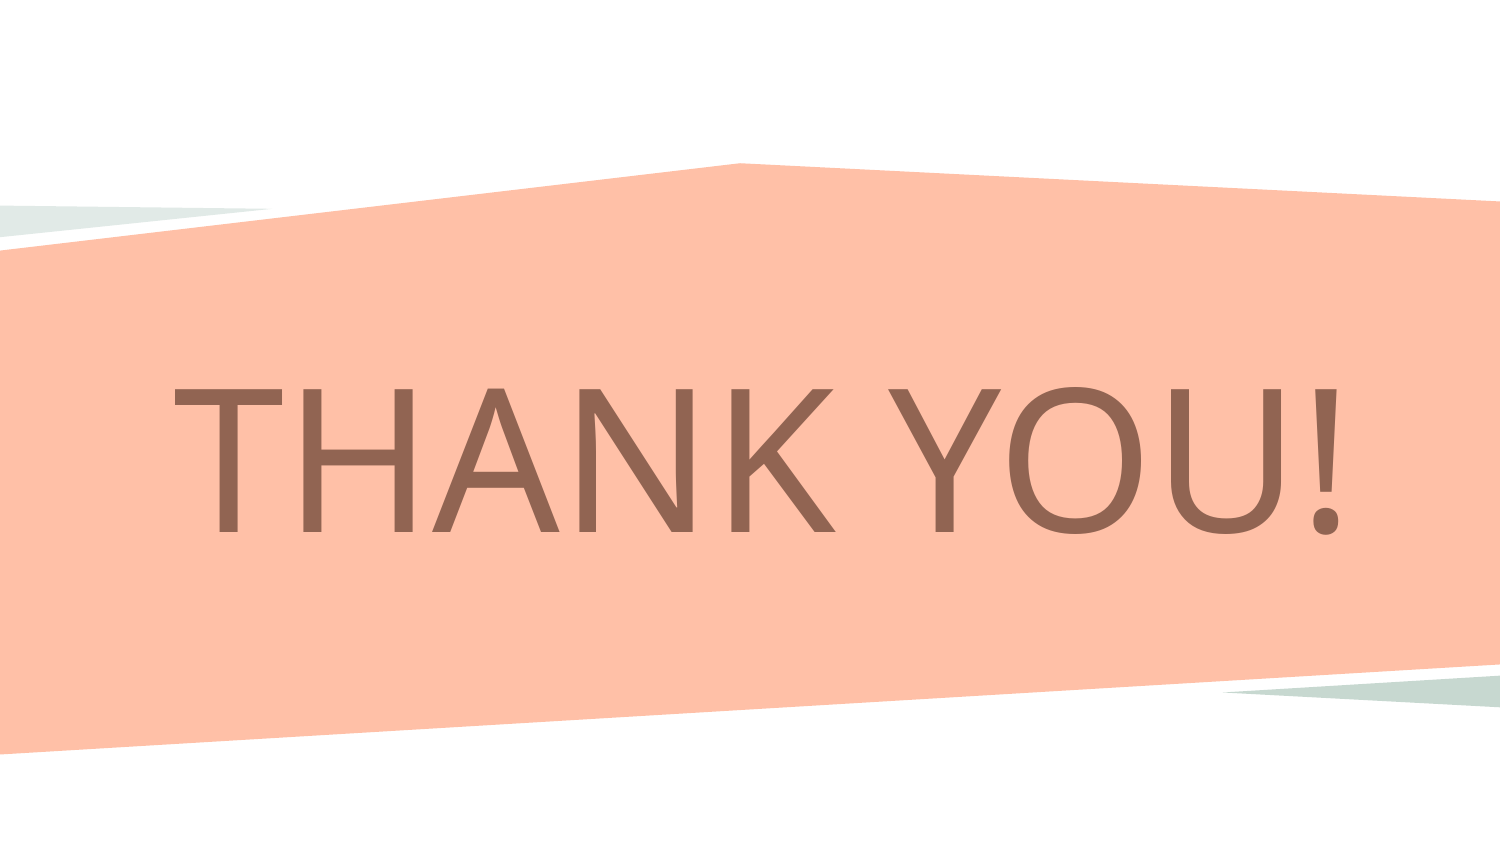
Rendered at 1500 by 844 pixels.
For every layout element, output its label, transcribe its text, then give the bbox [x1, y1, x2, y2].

title THANK YOU! [26, 235, 1500, 669]
